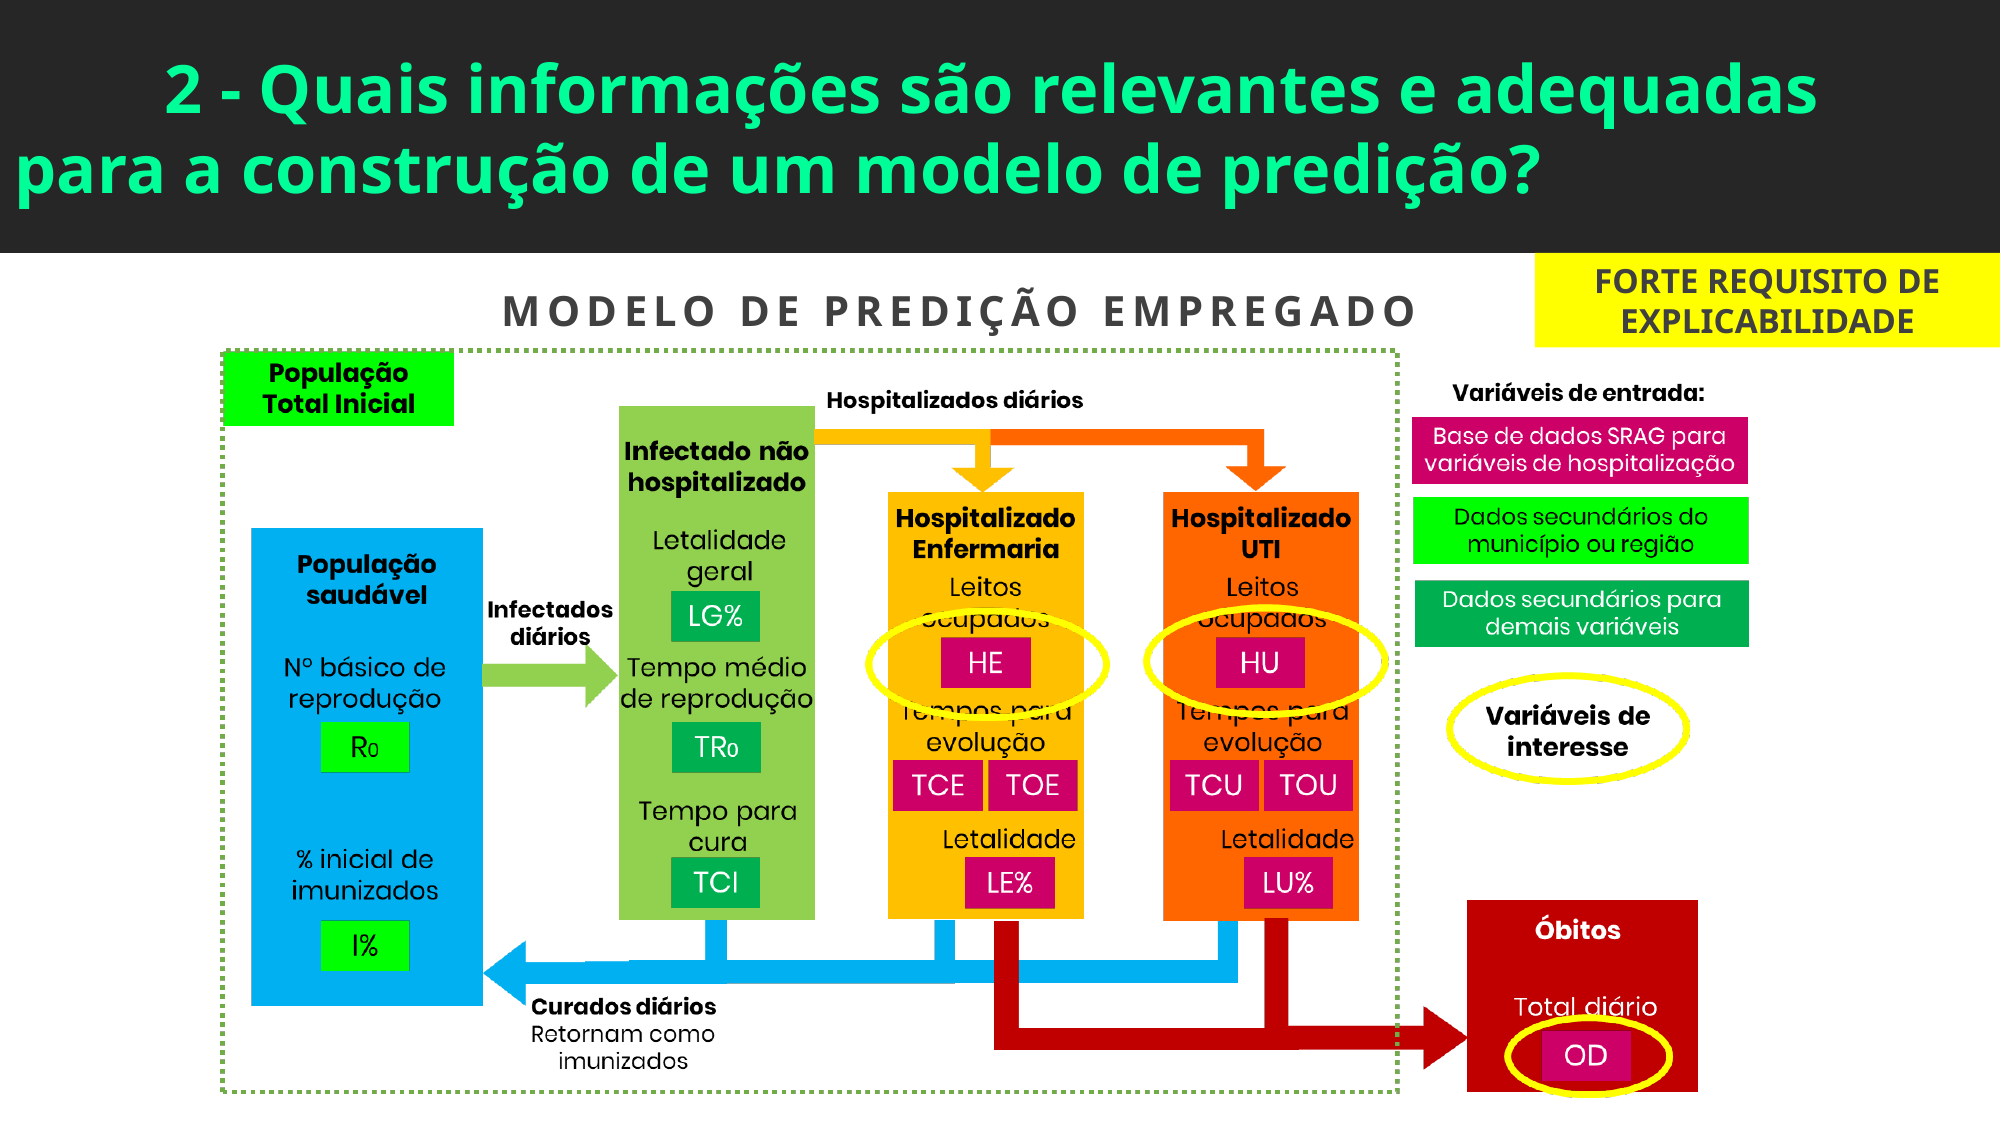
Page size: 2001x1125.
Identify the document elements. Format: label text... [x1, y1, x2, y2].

picture [220, 348, 1749, 1098]
text_box FORTE REQUISITO DE EXPLICABILIDADE [1534, 252, 2000, 348]
text_box MODELO DE PREDIÇÃO EMPREGADO [220, 277, 1534, 343]
text_box 2 - Quais informações são relevantes e adequadas para a construção de um modelo de predição? [0, 0, 2000, 254]
